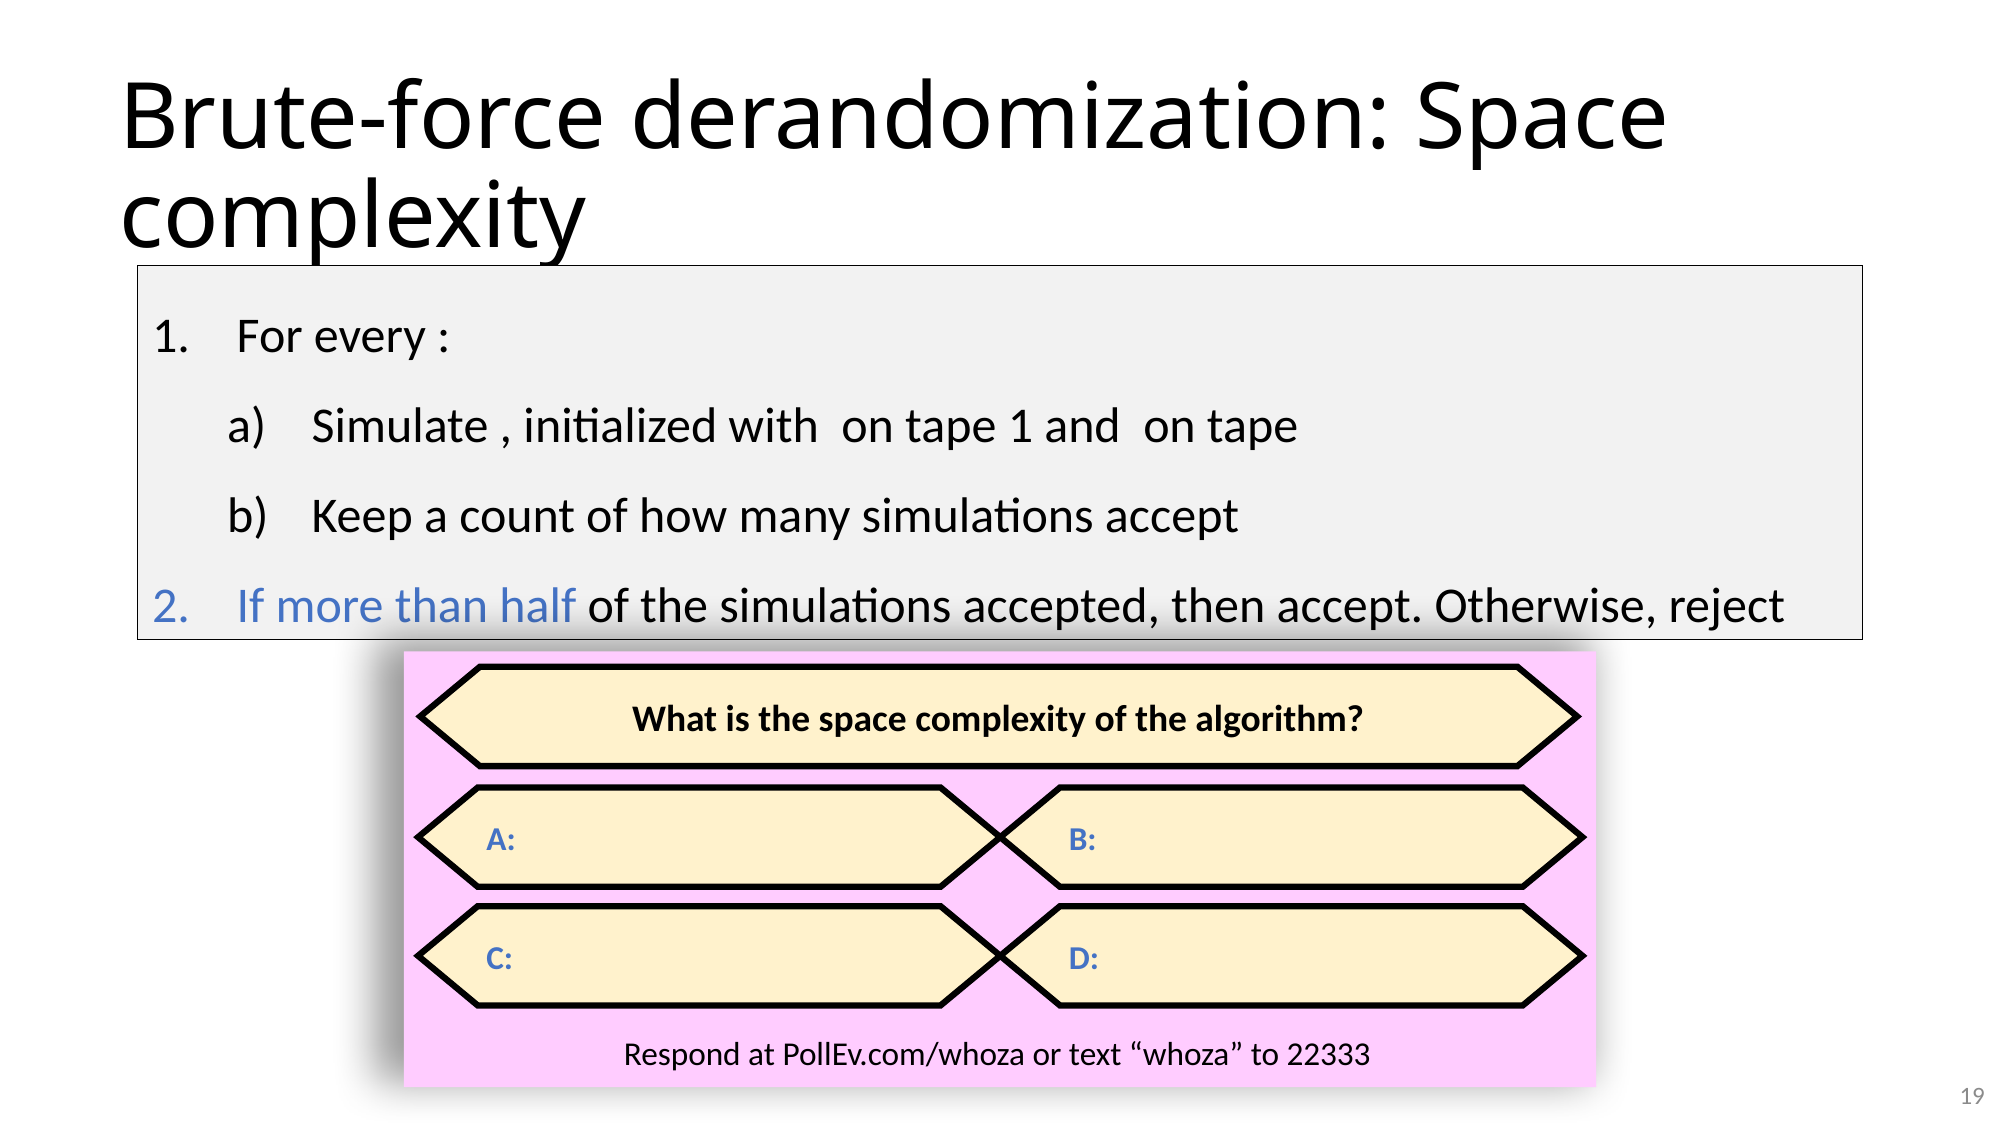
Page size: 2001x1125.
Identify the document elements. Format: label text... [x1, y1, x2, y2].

slide_number 19 [1550, 1064, 2000, 1125]
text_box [403, 651, 1597, 1088]
title Brute-force derandomization: Space complexity [104, 59, 1915, 278]
